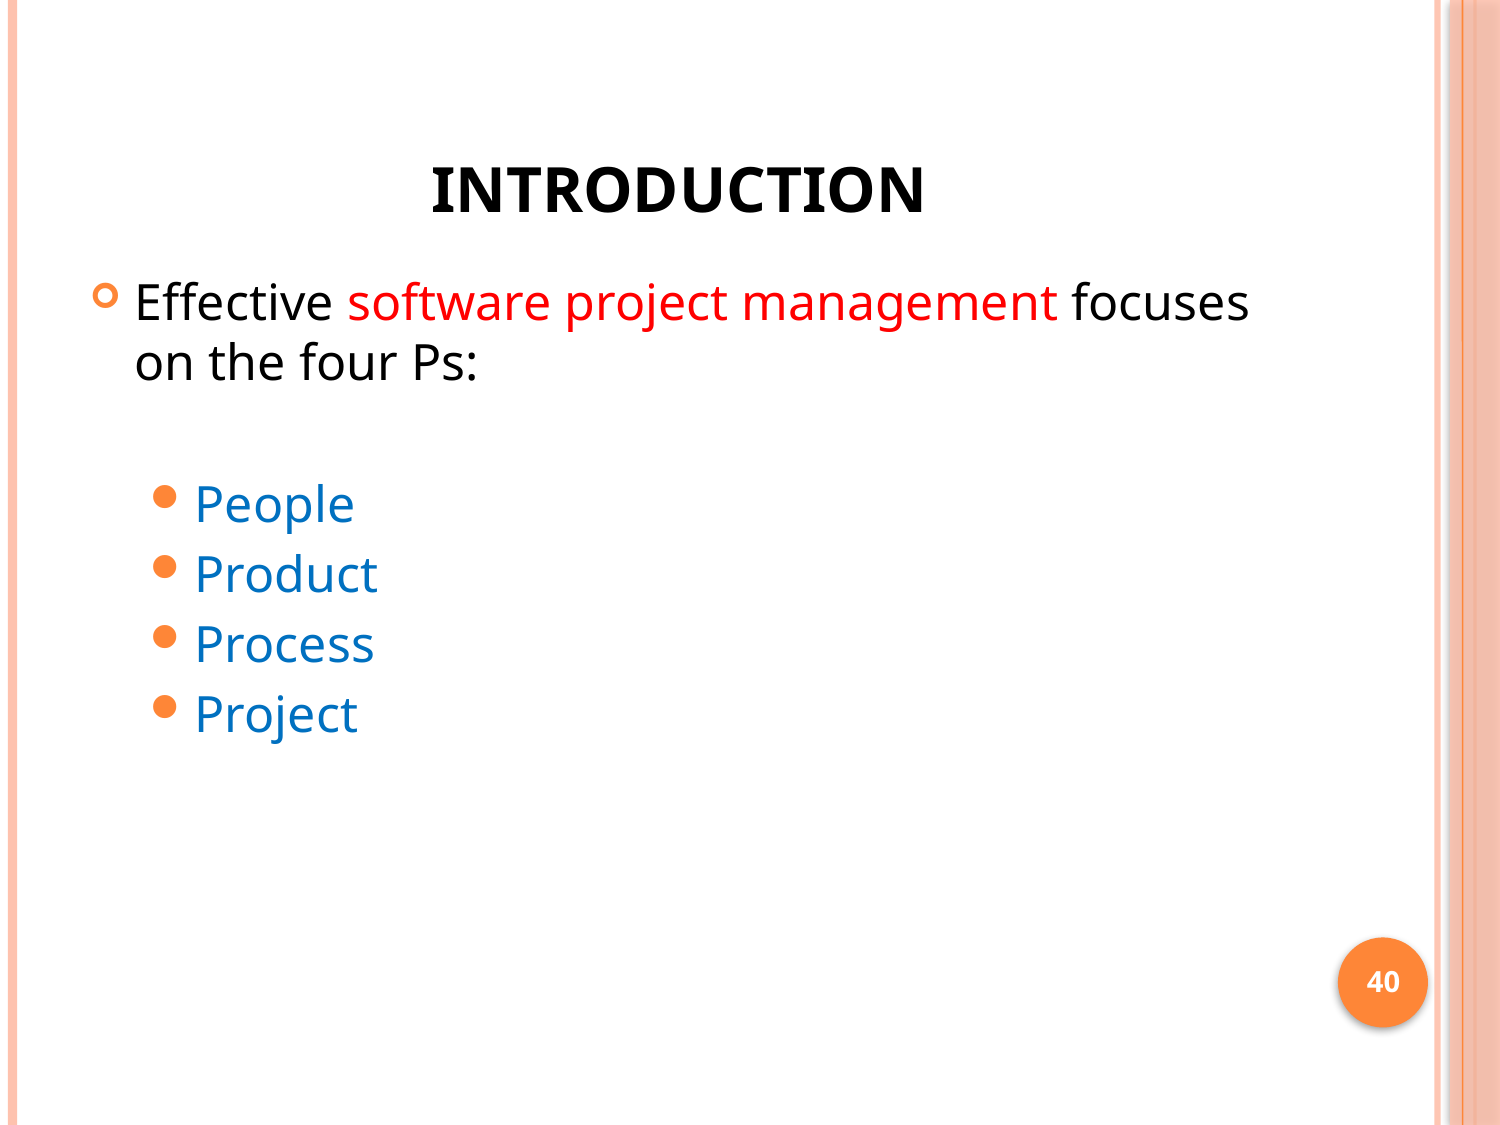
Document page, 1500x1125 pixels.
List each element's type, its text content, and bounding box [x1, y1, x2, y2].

list Effective software project management focuses on the four Ps: People Product Process Project [75, 262, 1338, 1062]
title INTRODUCTION [75, 45, 1300, 233]
slide_number 40 [1333, 940, 1434, 1027]
